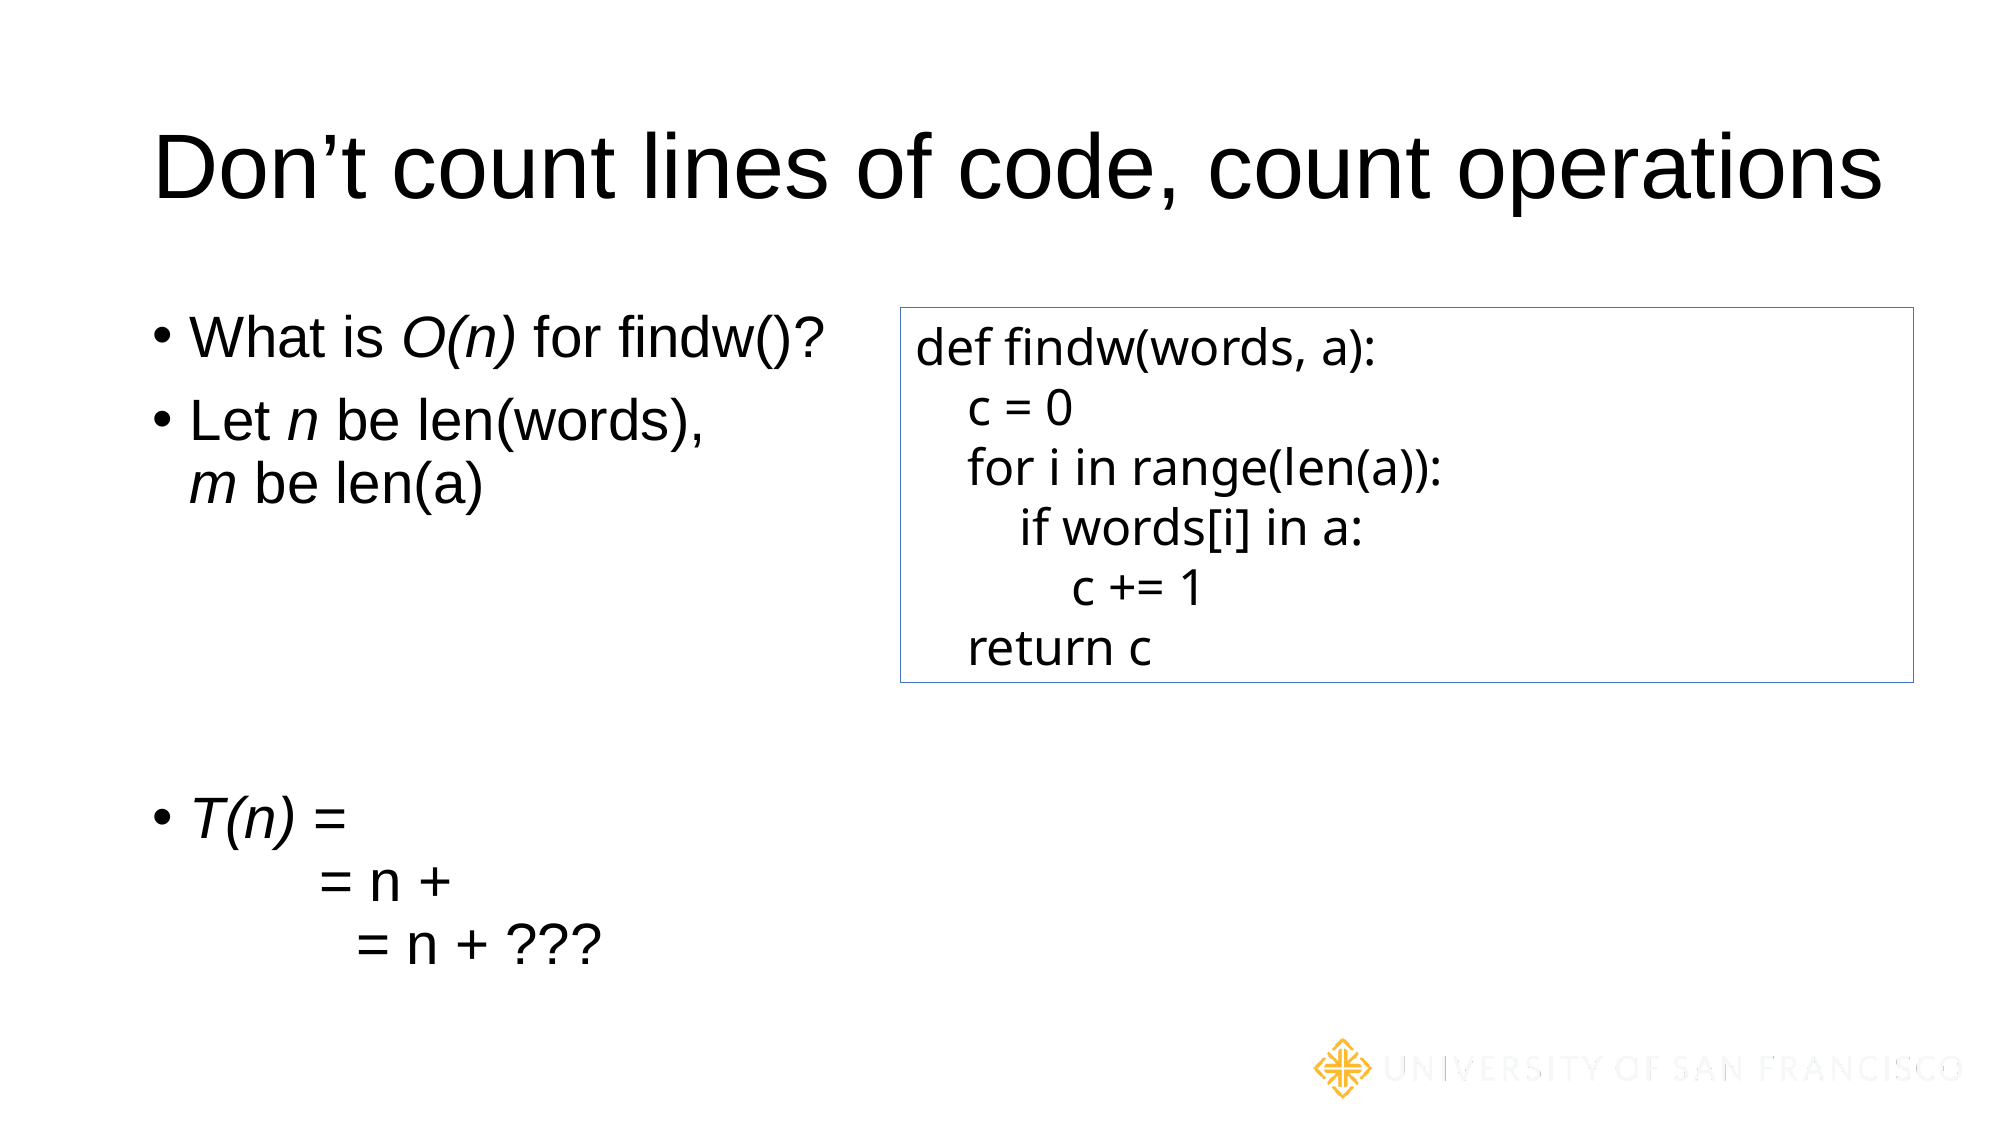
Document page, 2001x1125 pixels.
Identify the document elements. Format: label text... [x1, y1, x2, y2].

text_box def findw(words, a): c = 0 for i in range(len(a)): if words[i] in a: c += 1 return c [900, 307, 1914, 683]
title Don’t count lines of code, count operations [137, 59, 1914, 278]
